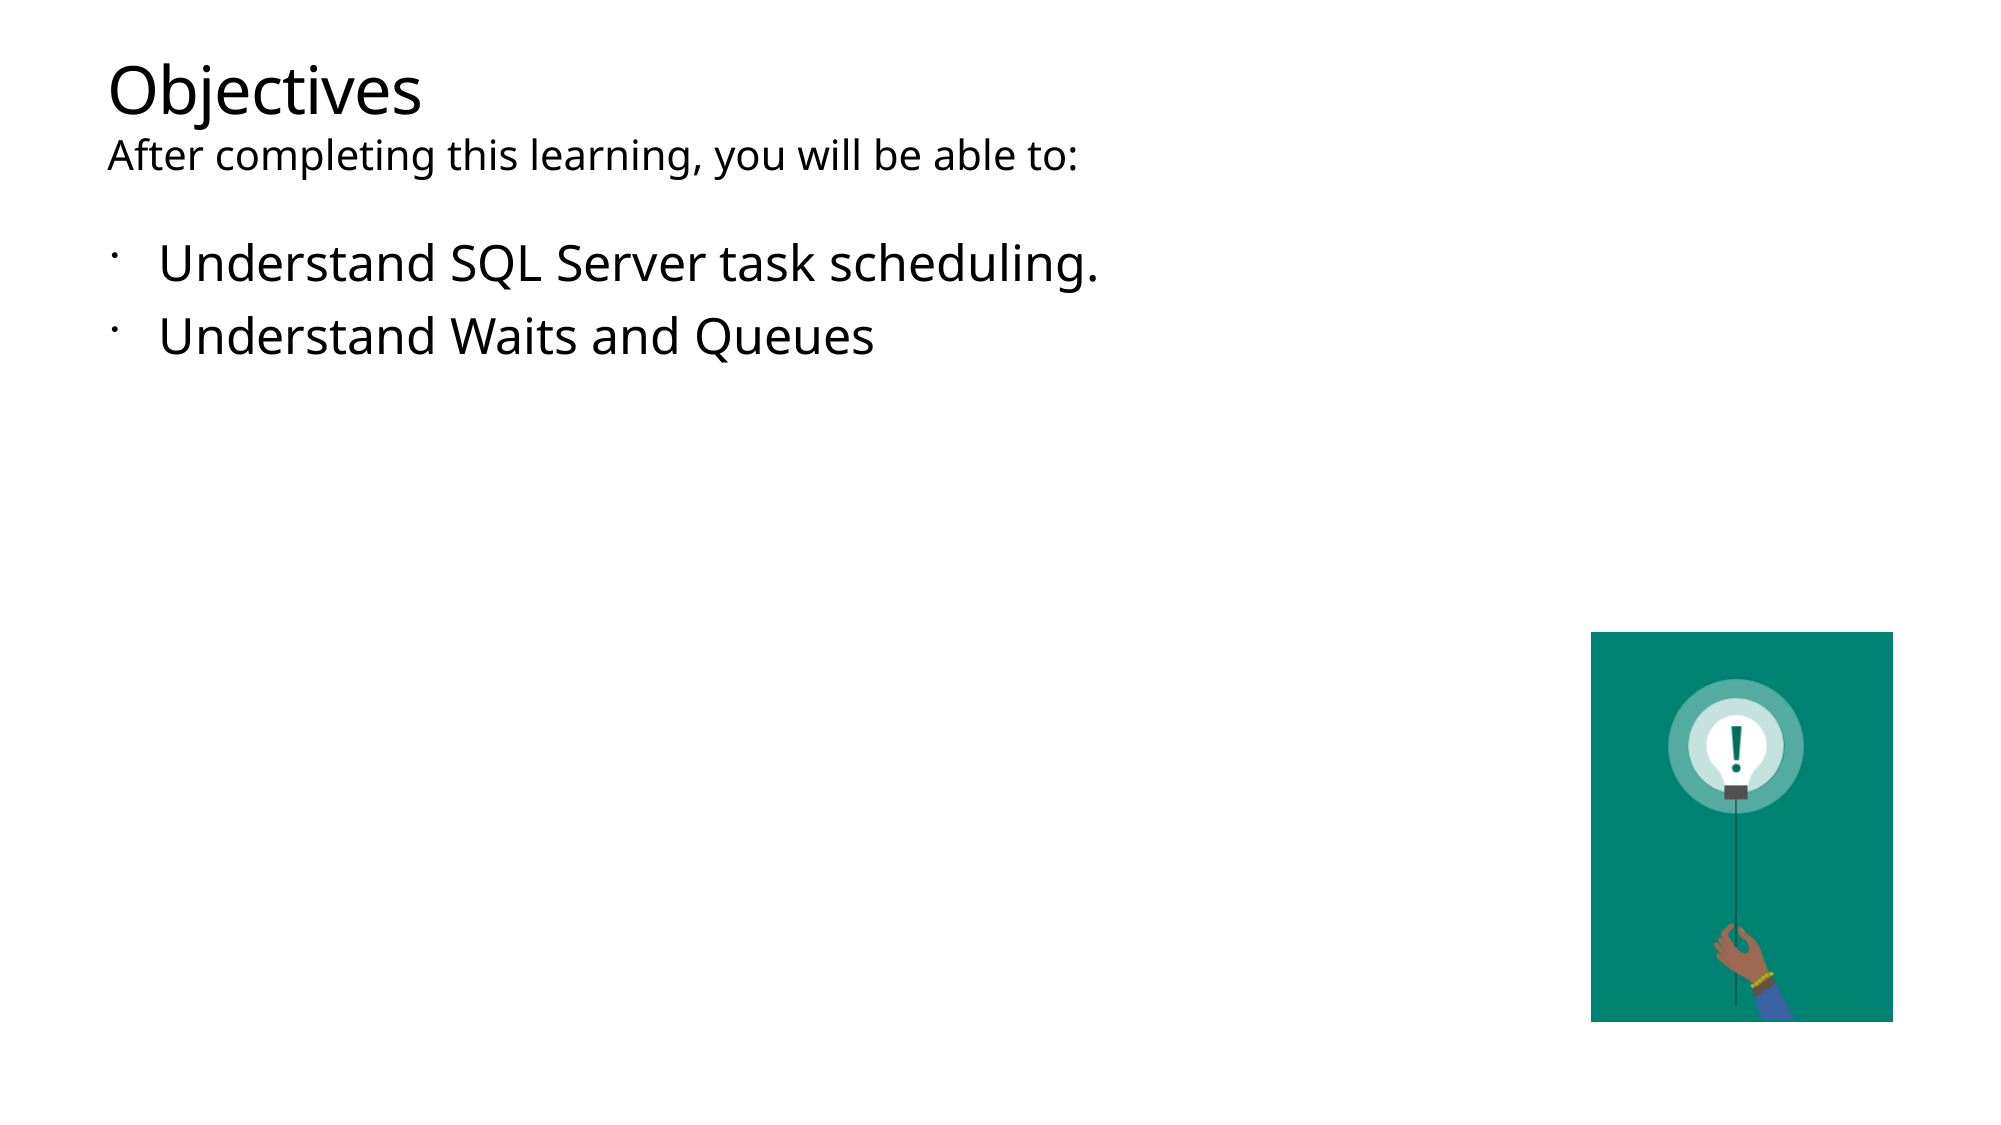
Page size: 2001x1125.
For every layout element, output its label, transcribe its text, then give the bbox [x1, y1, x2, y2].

picture [1591, 632, 1893, 1022]
subtitle After completing this learning, you will be able to: [107, 128, 1893, 205]
list Understand SQL Server task scheduling. Understand Waits and Queues [107, 230, 1893, 1022]
title Objectives [107, 52, 1893, 128]
